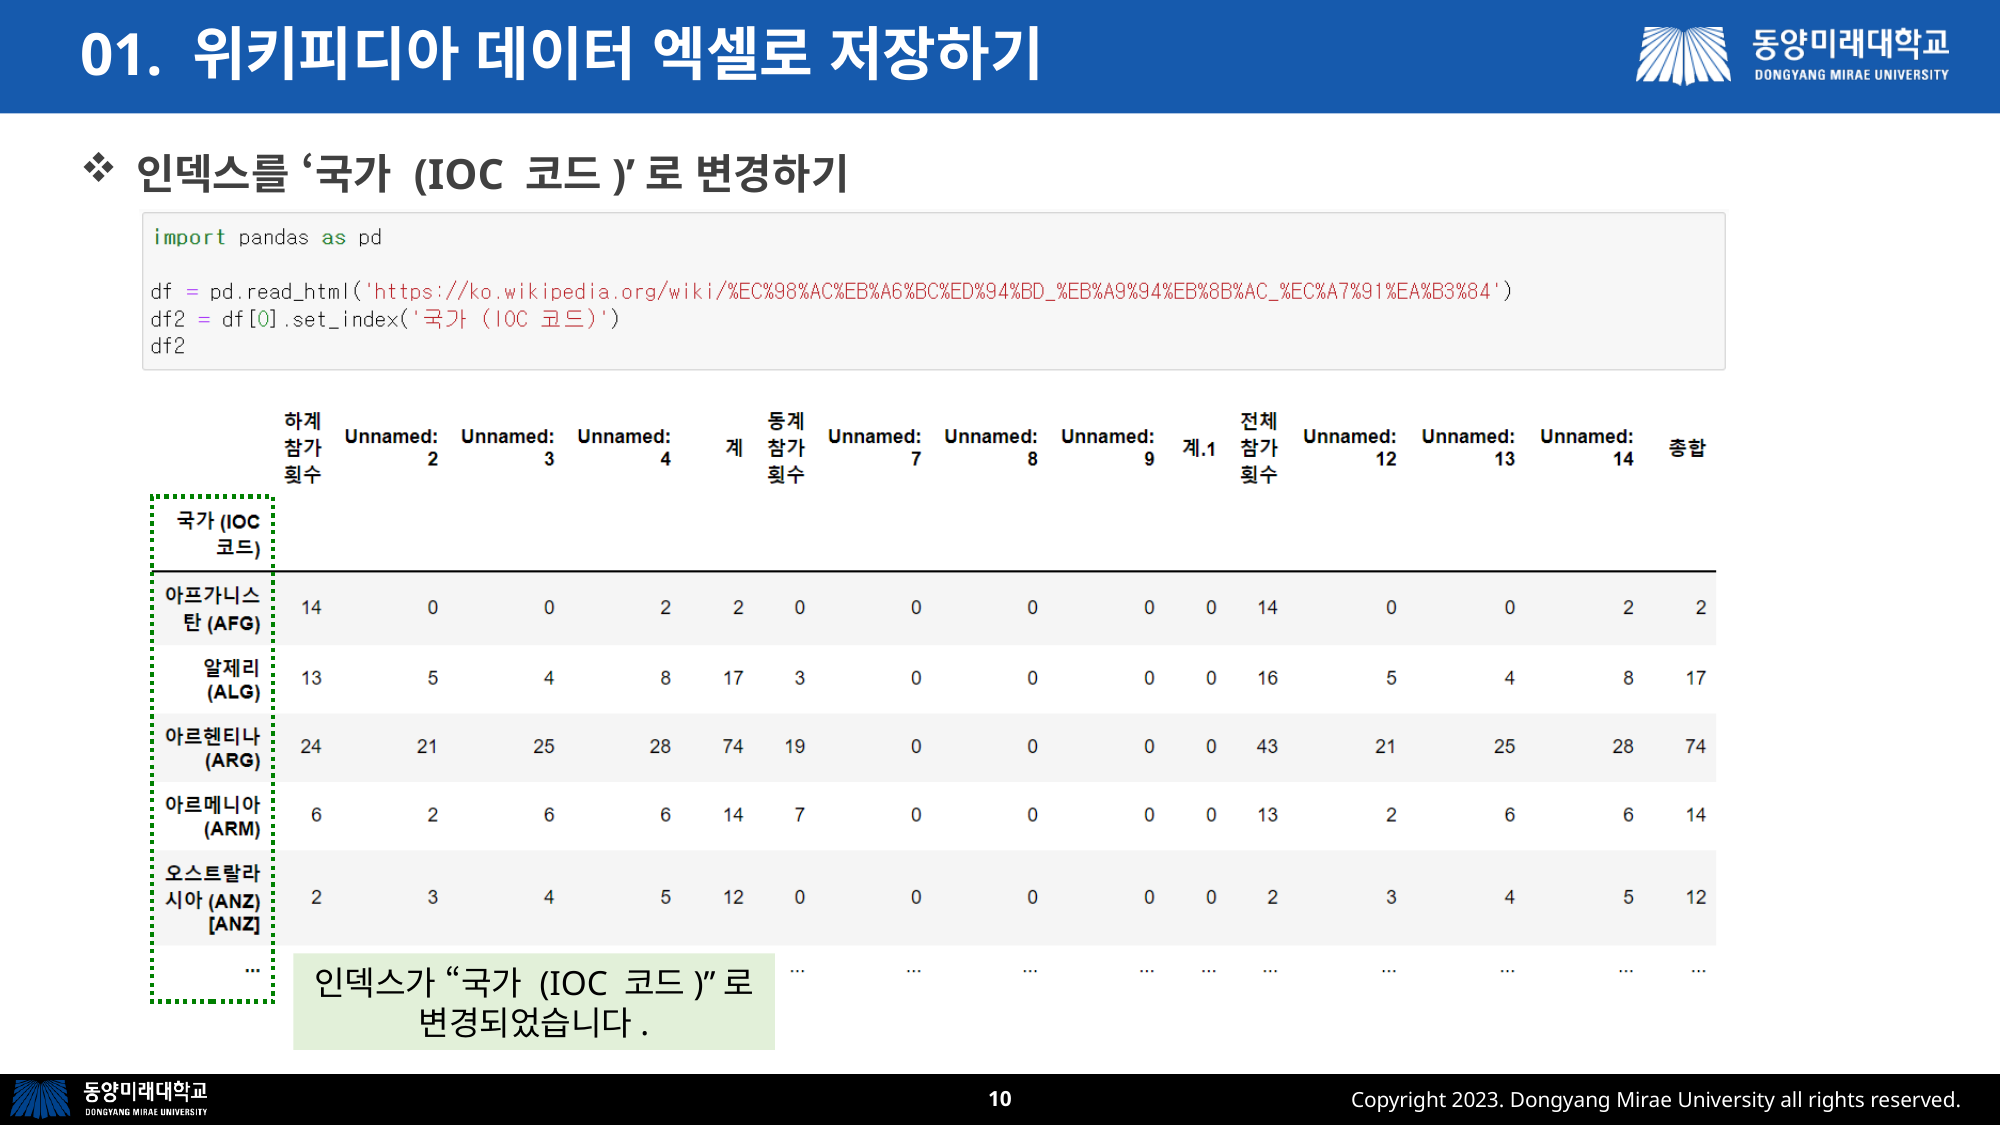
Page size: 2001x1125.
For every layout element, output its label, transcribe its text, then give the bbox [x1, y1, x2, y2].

text_box 인덱스가 “국가 (IOC 코드)”로 변경되었습니다. [292, 984, 776, 1051]
text_box [151, 984, 274, 1003]
picture [139, 209, 1729, 984]
picture [10, 1080, 207, 1119]
slide_number 10 [774, 1079, 1225, 1120]
list 인덱스를 ‘국가 (IOC 코드)’로 변경하기 [64, 129, 1949, 1014]
title 01. 위키피디아 데이터 엑셀로 저장하기 [64, 16, 1949, 97]
